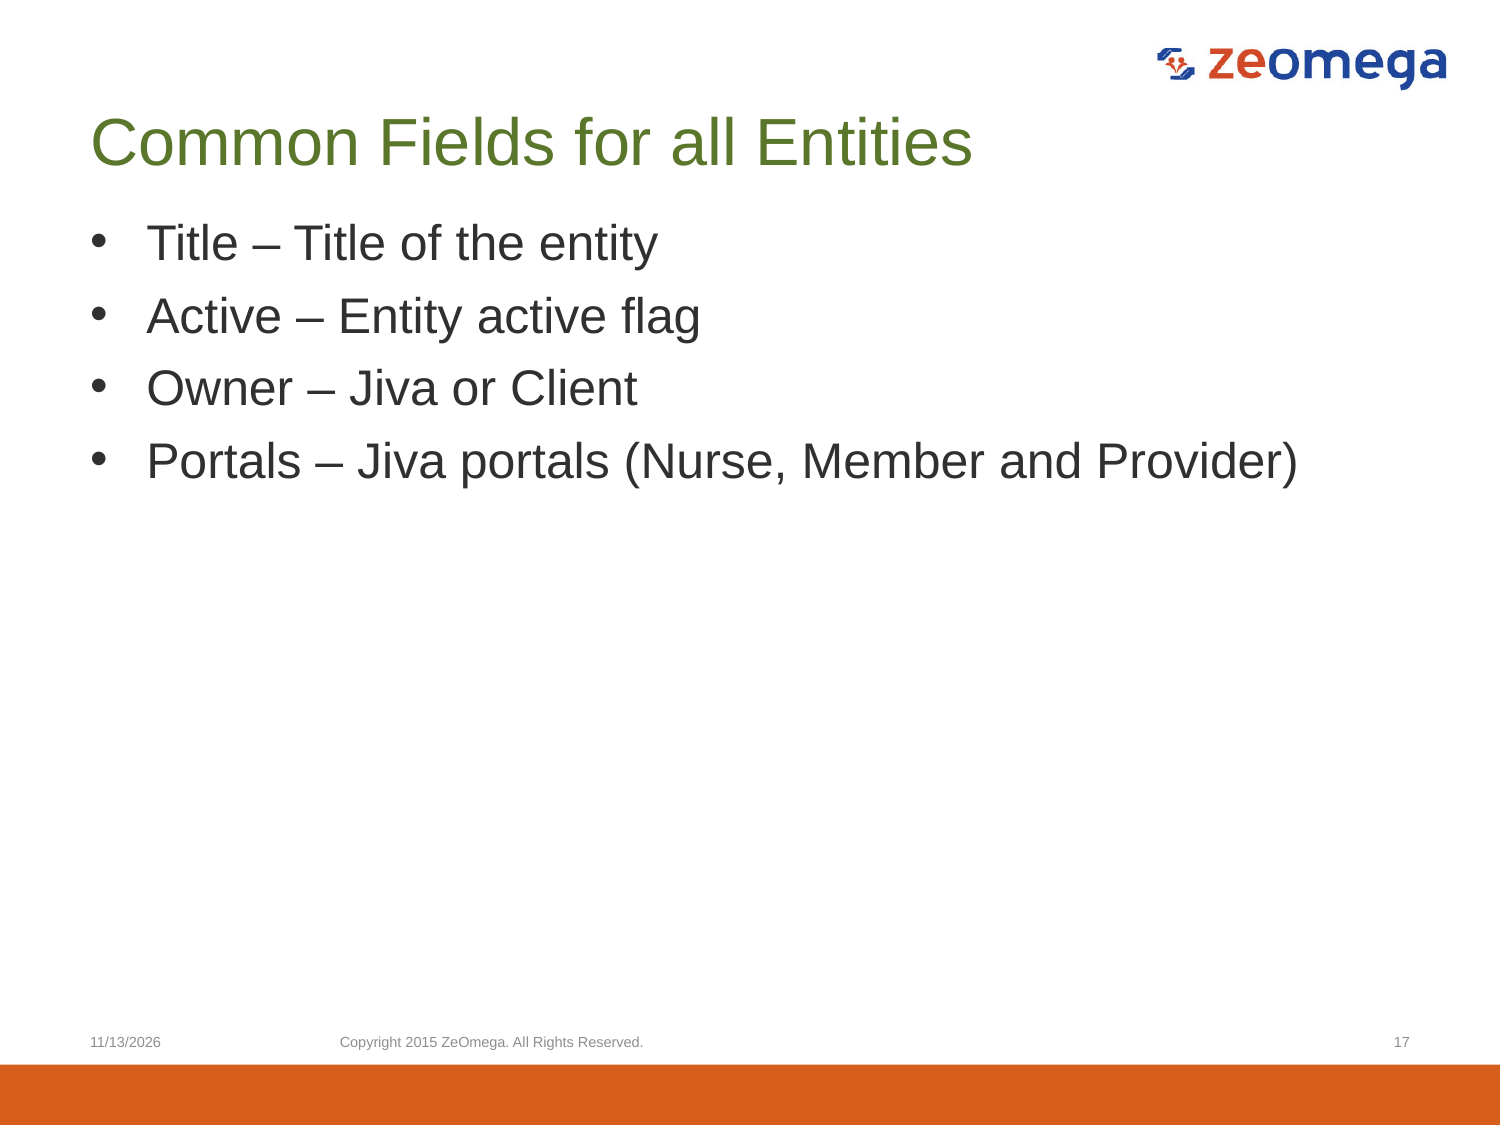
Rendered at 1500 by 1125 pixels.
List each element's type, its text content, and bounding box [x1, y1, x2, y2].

footer Copyright 2015 ZeOmega. All Rights Reserved. [254, 1012, 730, 1072]
picture [1425, 45, 1454, 94]
list Title – Title of the entity Active – Entity active flag Owner – Jiva or Client Portals – Jiva portals (Nurse, Member and Provider) [75, 203, 1425, 946]
slide_number 17 [1074, 1012, 1425, 1072]
title Common Fields for all Entities [75, 45, 1425, 203]
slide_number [75, 1012, 254, 1072]
